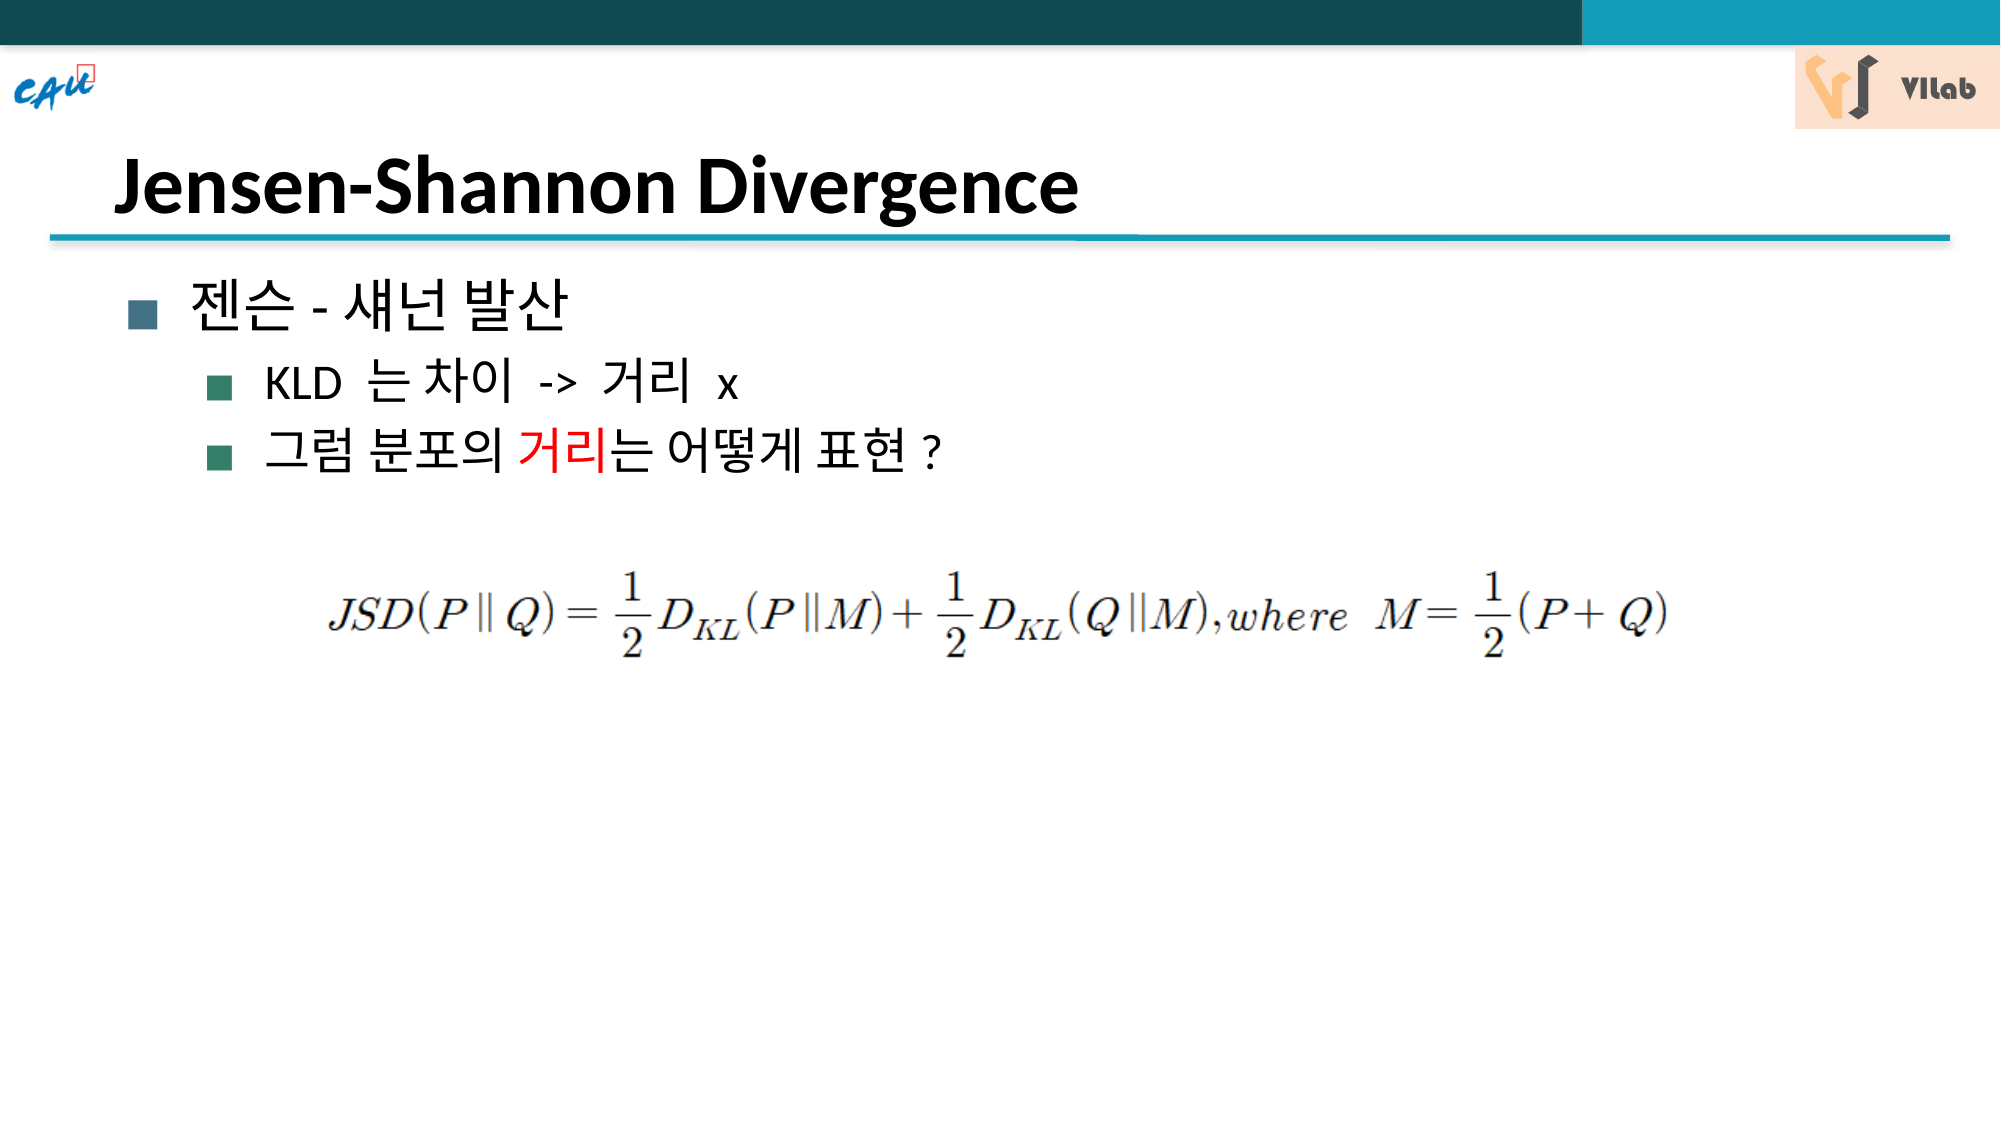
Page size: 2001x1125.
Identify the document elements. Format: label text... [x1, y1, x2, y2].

title Jensen-Shannon Divergence [99, 50, 1900, 238]
picture [320, 570, 1680, 663]
picture [1795, 46, 2000, 129]
picture [0, 53, 101, 121]
list 젠슨-섀넌 발산 KLD 는 차이 -> 거리 x 그럼 분포의 거리는 어떻게 표현? [99, 261, 1900, 1075]
